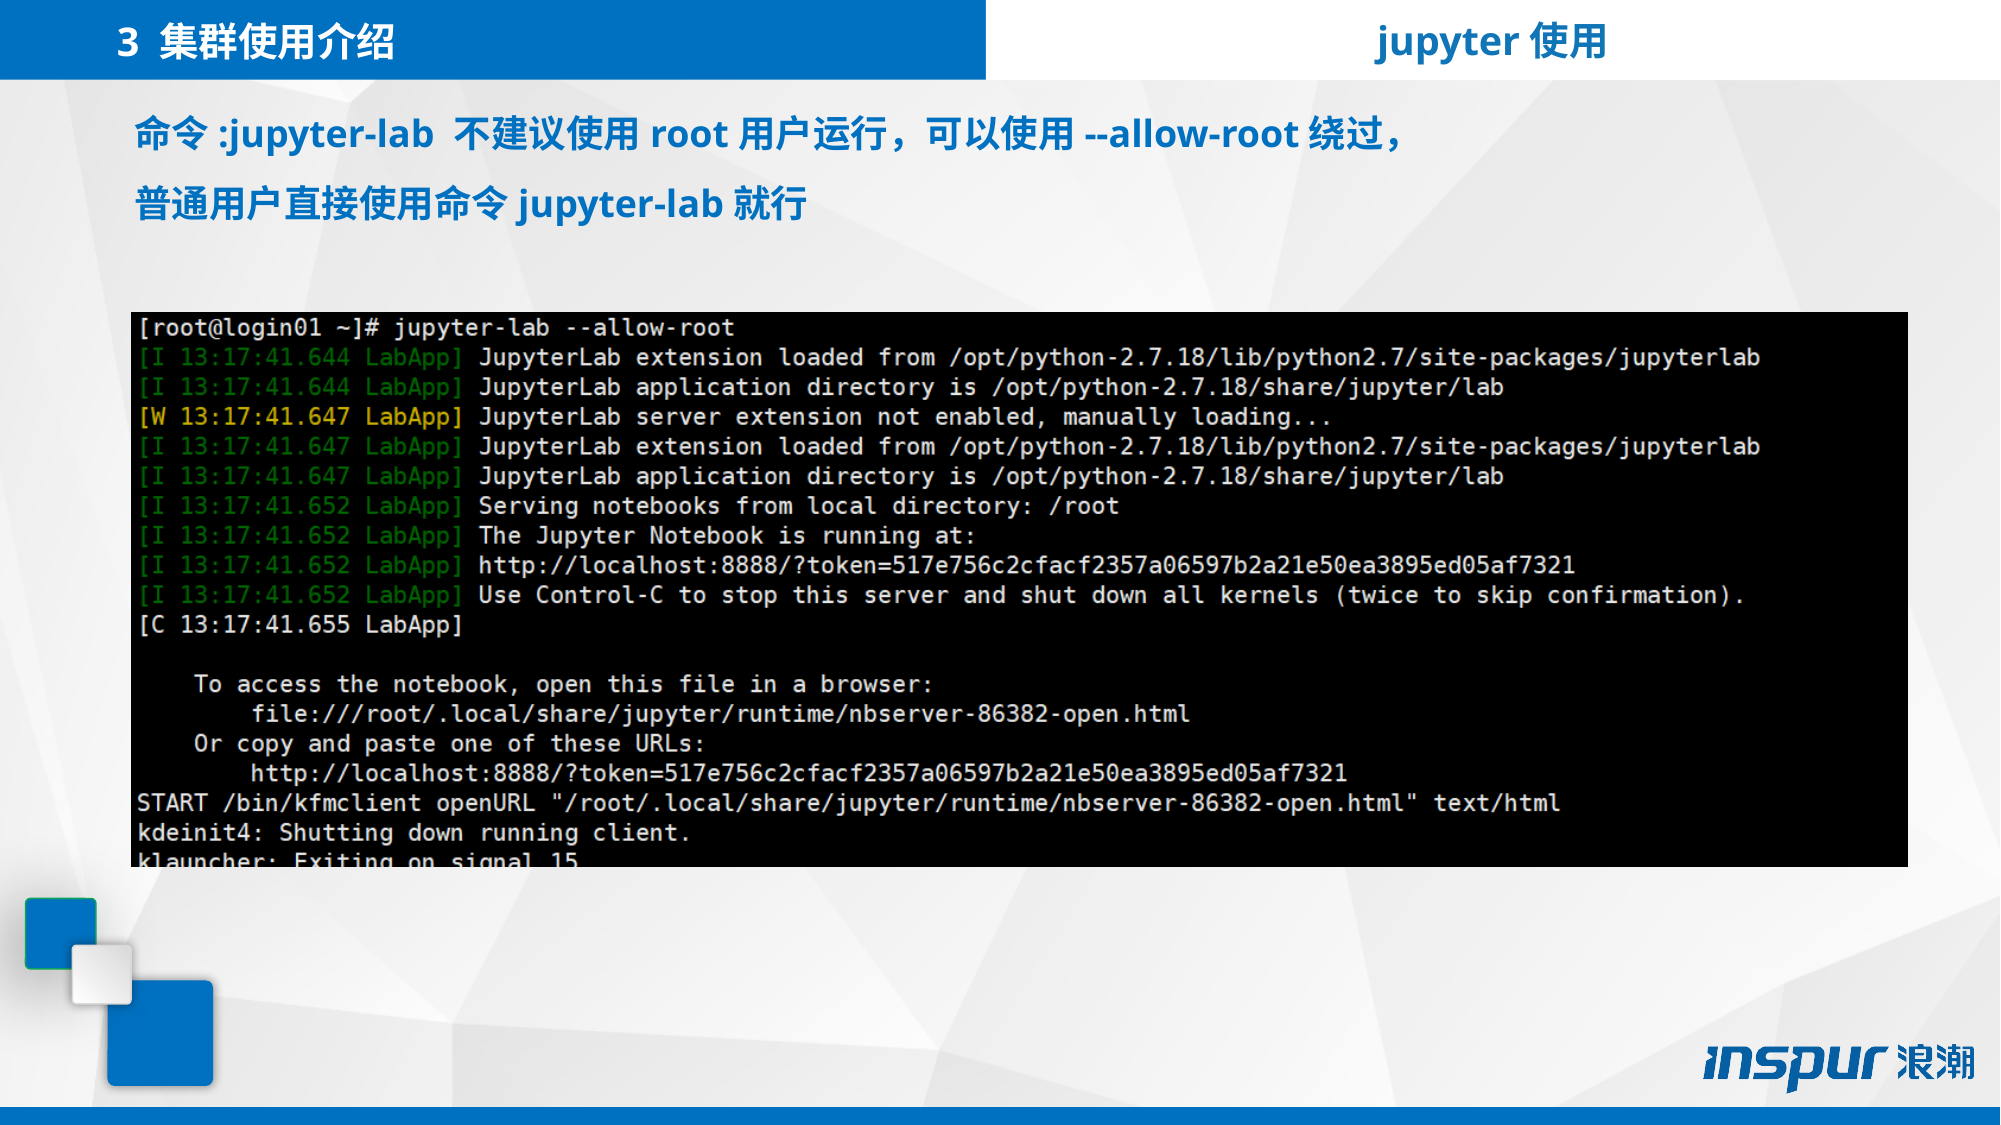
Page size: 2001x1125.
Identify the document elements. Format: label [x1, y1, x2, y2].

picture [1702, 1043, 1975, 1094]
text_box [0, 0, 2000, 1125]
picture [130, 311, 1909, 867]
text_box [25, 898, 214, 1087]
